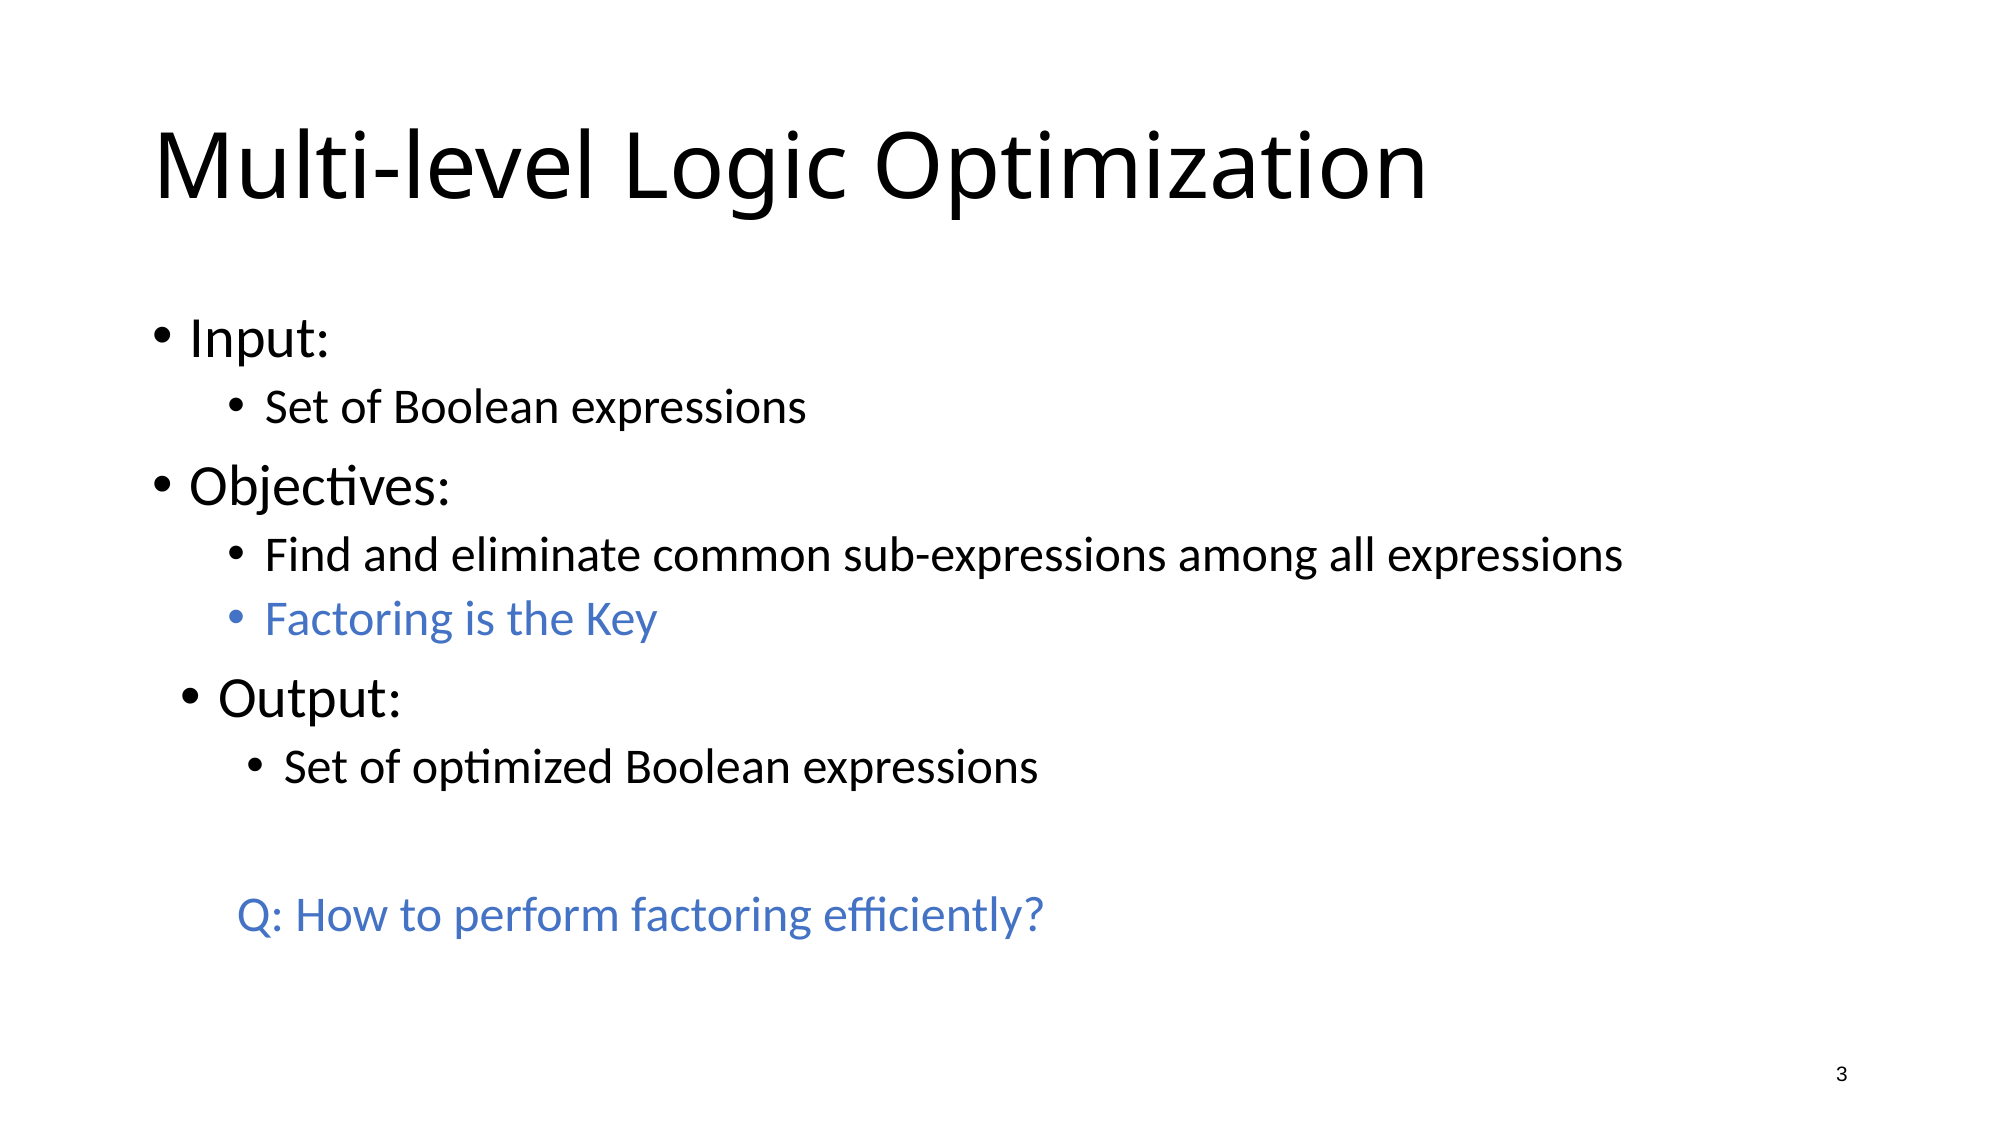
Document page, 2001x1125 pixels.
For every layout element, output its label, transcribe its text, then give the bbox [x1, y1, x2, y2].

list Input: Set of Boolean expressions Objectives: Find and eliminate common sub-expressions among all expressions Factoring is the Key Output: Set of optimized Boolean expressions Q: How to perform factoring efficiently? [137, 299, 1863, 1014]
title Multi-level Logic Optimization [137, 59, 1863, 278]
slide_number 3 [1412, 1042, 1863, 1103]
